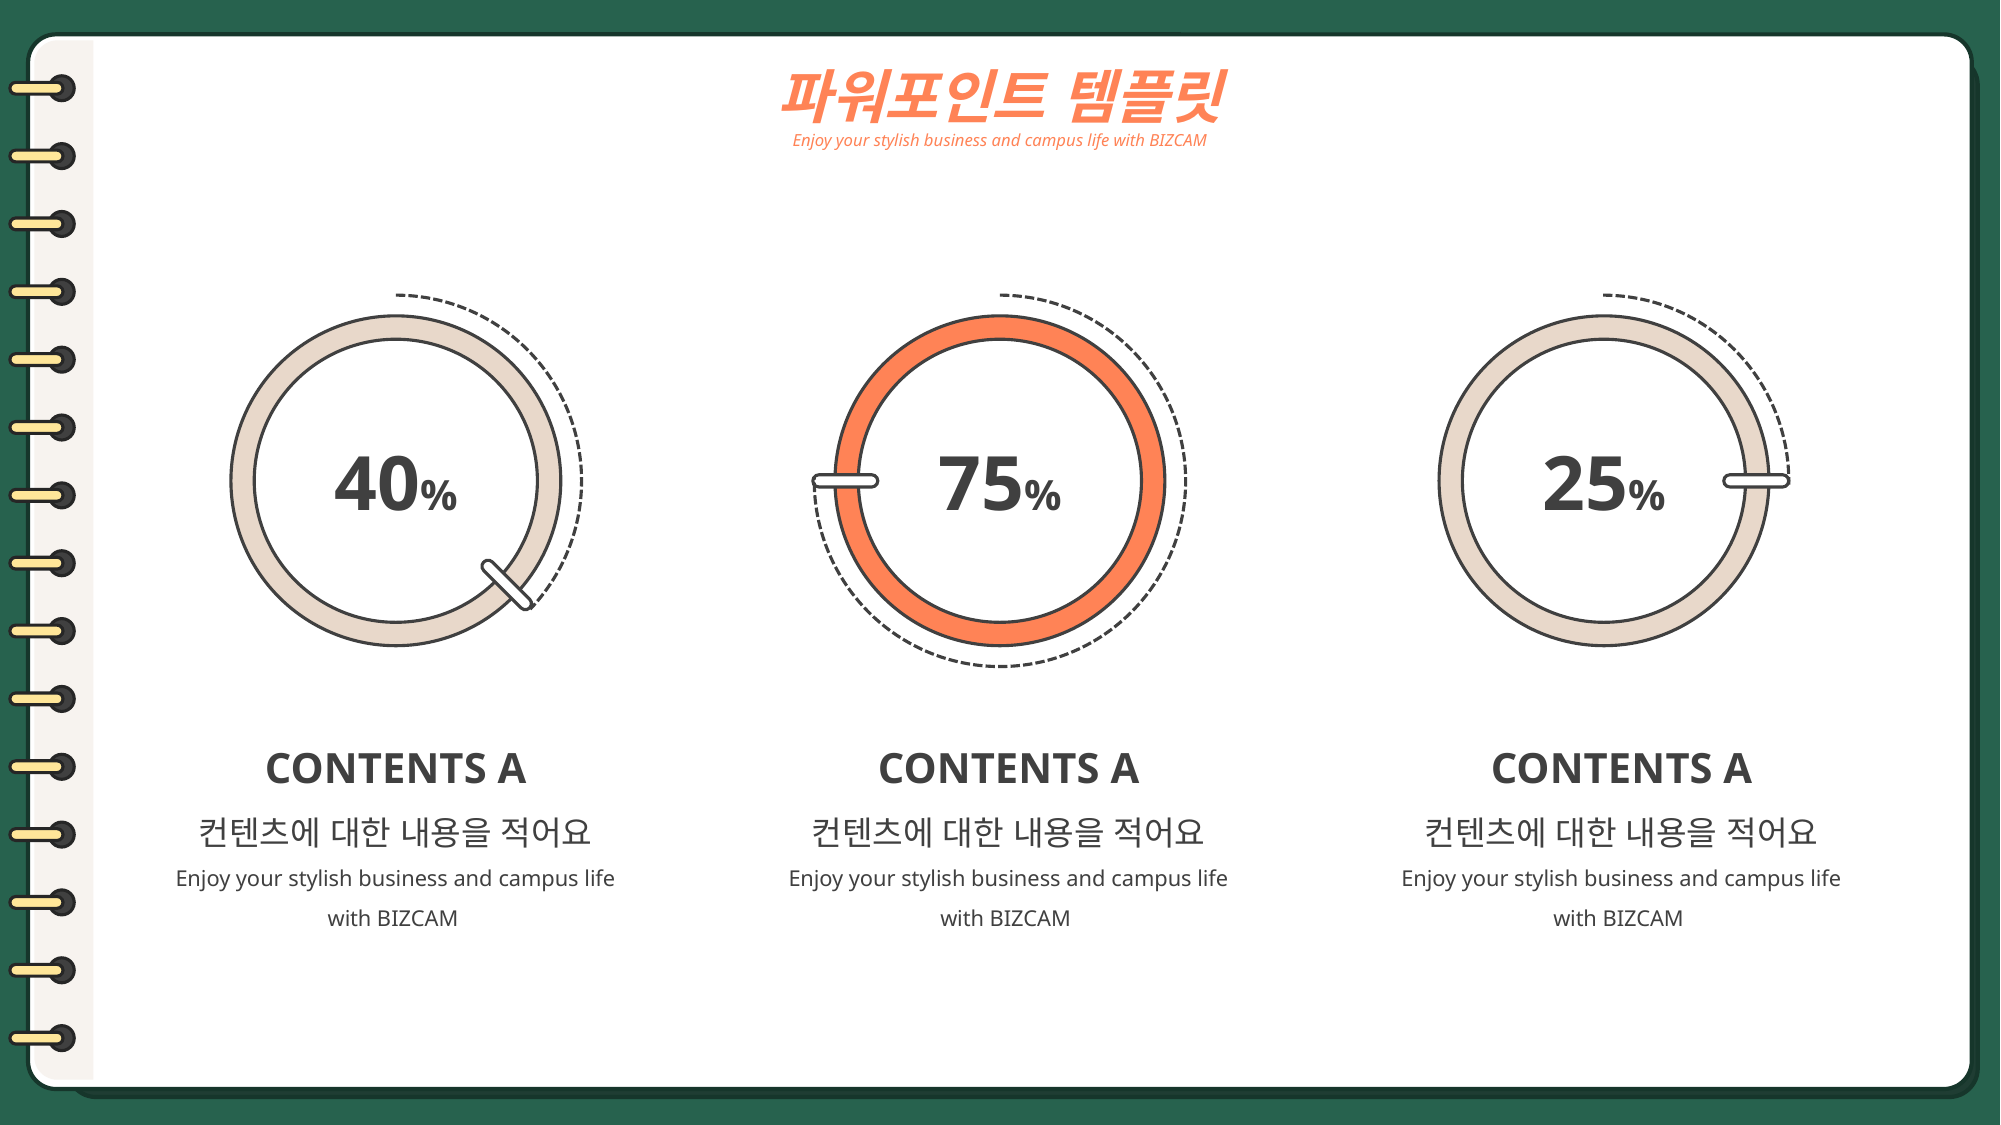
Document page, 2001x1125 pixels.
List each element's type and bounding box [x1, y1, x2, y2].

text_box [9, 34, 1978, 1098]
